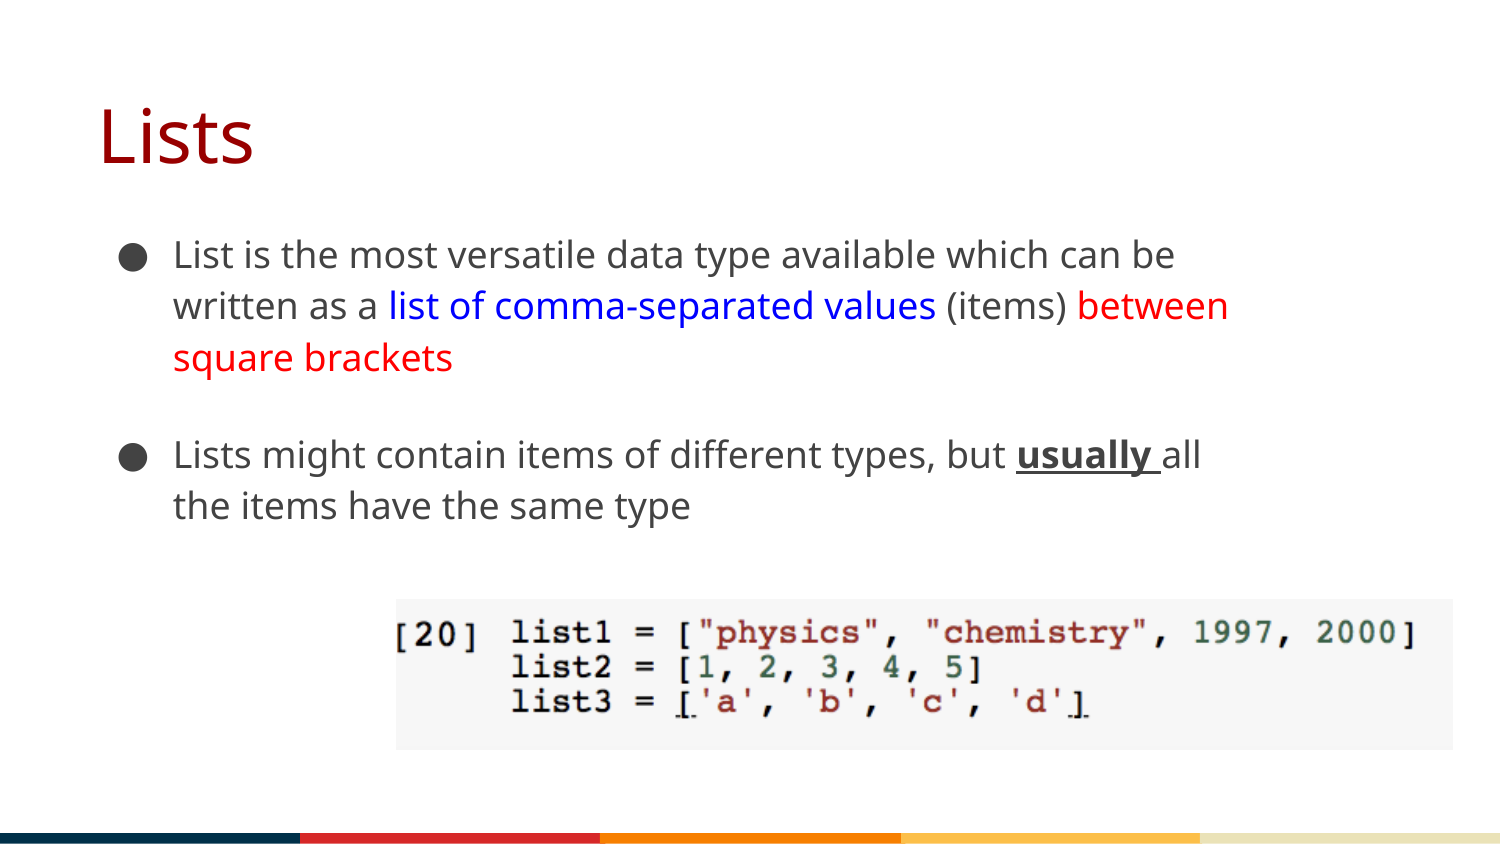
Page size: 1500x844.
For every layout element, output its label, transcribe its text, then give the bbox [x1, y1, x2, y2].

title Lists [82, 73, 669, 208]
picture [396, 599, 1454, 750]
list List is the most versatile data type available which can be written as a list of comma-separated values (items) between square brackets Lists might contain items of different types, but usually all the items have the same type [82, 208, 1275, 539]
